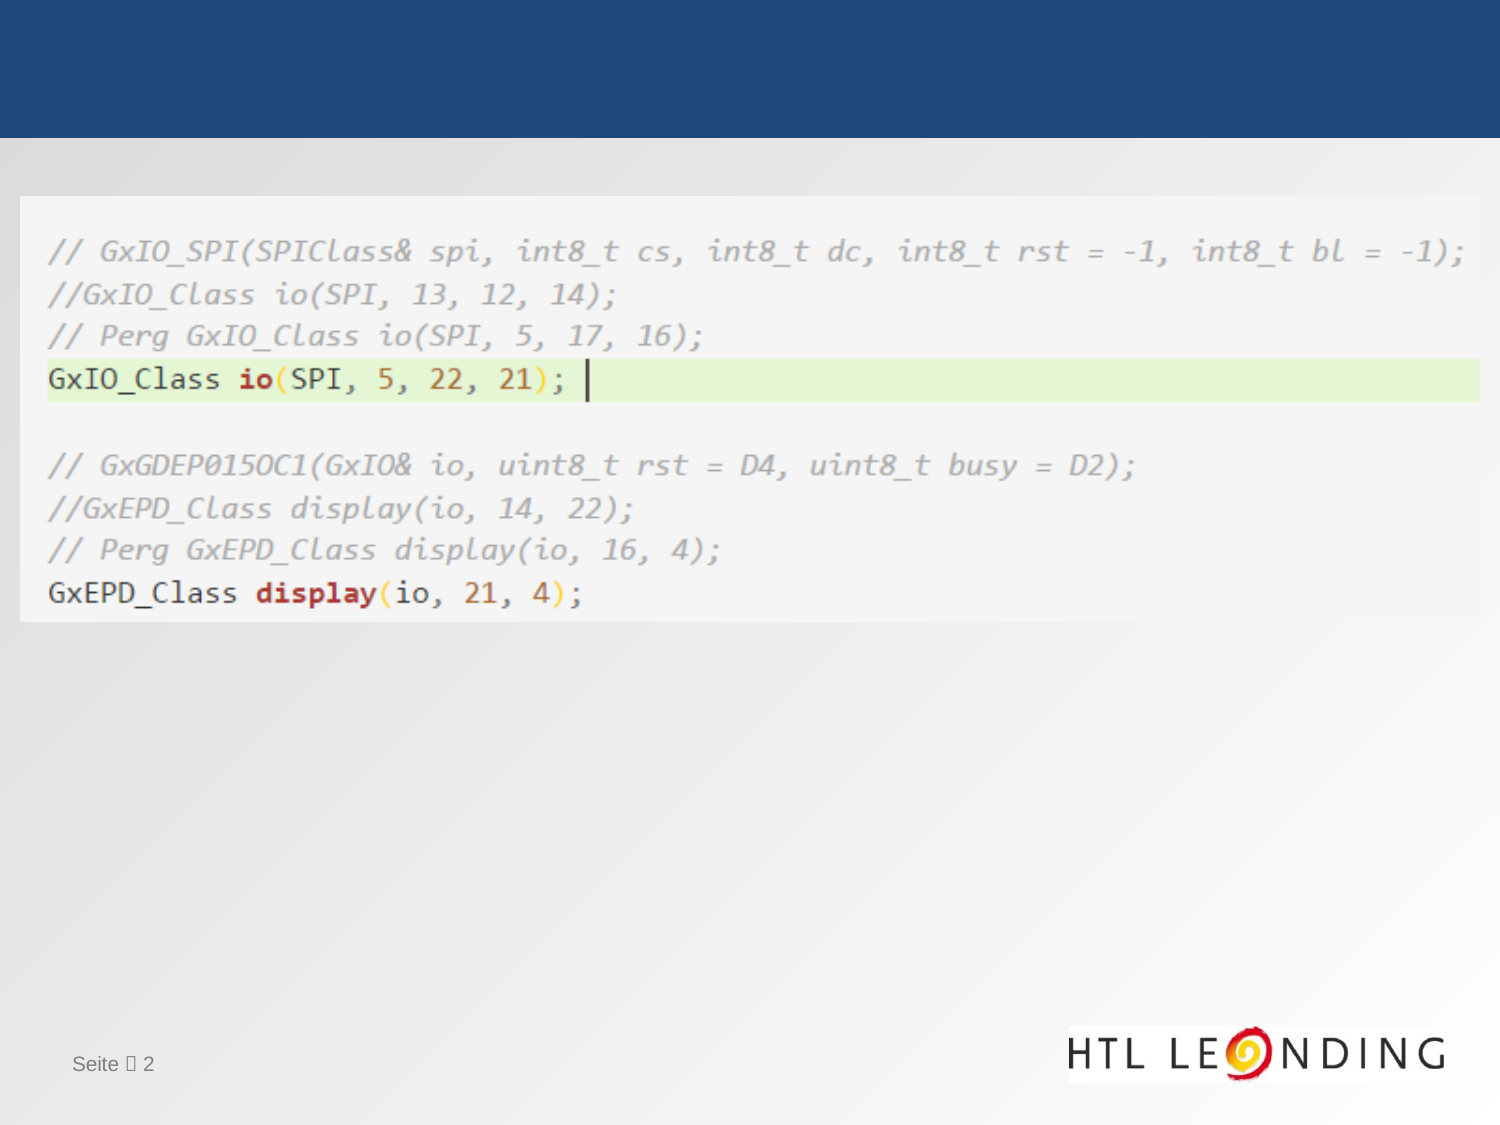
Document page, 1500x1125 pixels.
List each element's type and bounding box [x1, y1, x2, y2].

picture [20, 196, 1480, 622]
picture [1069, 1026, 1444, 1083]
